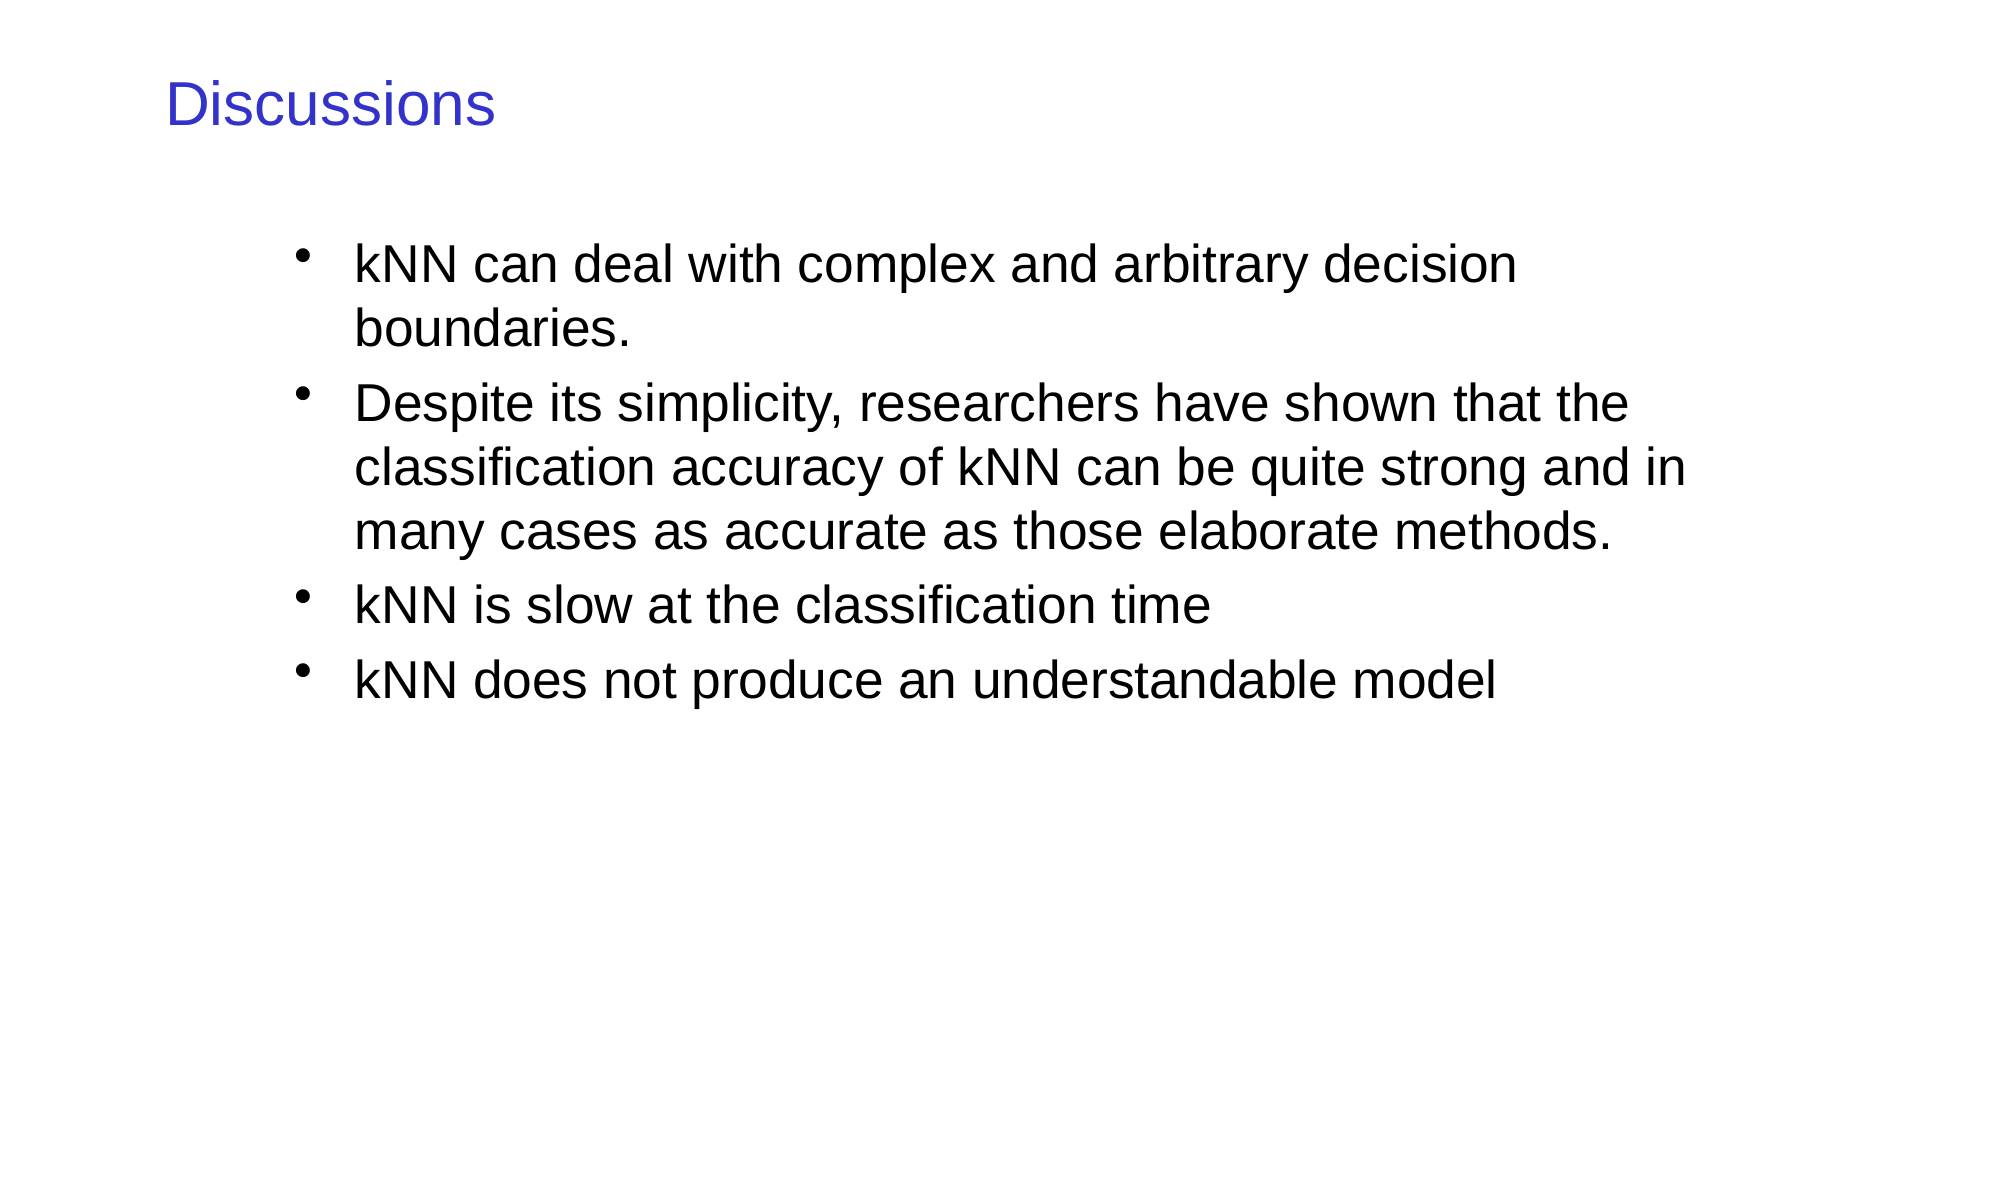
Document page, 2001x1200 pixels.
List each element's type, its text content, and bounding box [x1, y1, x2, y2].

list kNN can deal with complex and arbitrary decision boundaries. Despite its simplicity, researchers have shown that the classification accuracy of kNN can be quite strong and in many cases as accurate as those elaborate methods. kNN is slow at the classification time kNN does not produce an understandable model [279, 221, 1720, 1073]
title Discussions [150, 0, 1850, 200]
